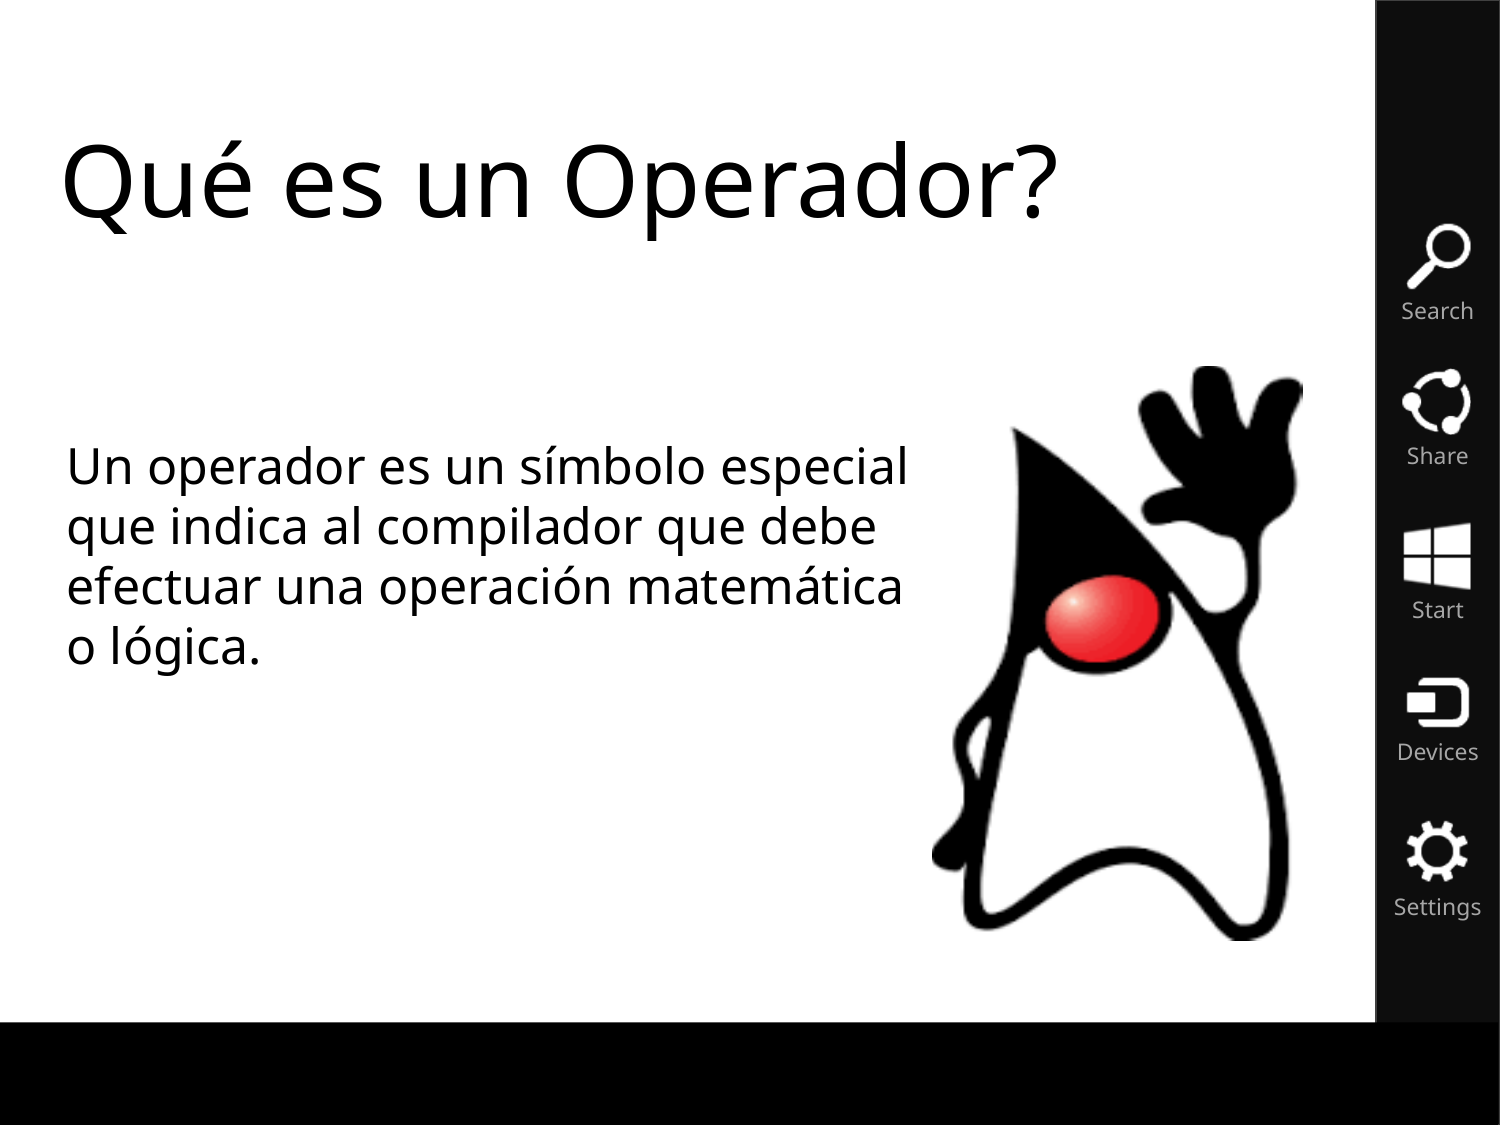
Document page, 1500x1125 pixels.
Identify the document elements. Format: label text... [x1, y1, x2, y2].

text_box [107, 109, 1303, 937]
picture [931, 365, 1303, 941]
text_box [0, 1020, 1370, 1125]
text_box Un operador es un símbolo especial que indica al compilador que debe efectuar una operación matemática o lógica. [52, 427, 102, 683]
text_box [1375, 0, 1500, 1125]
